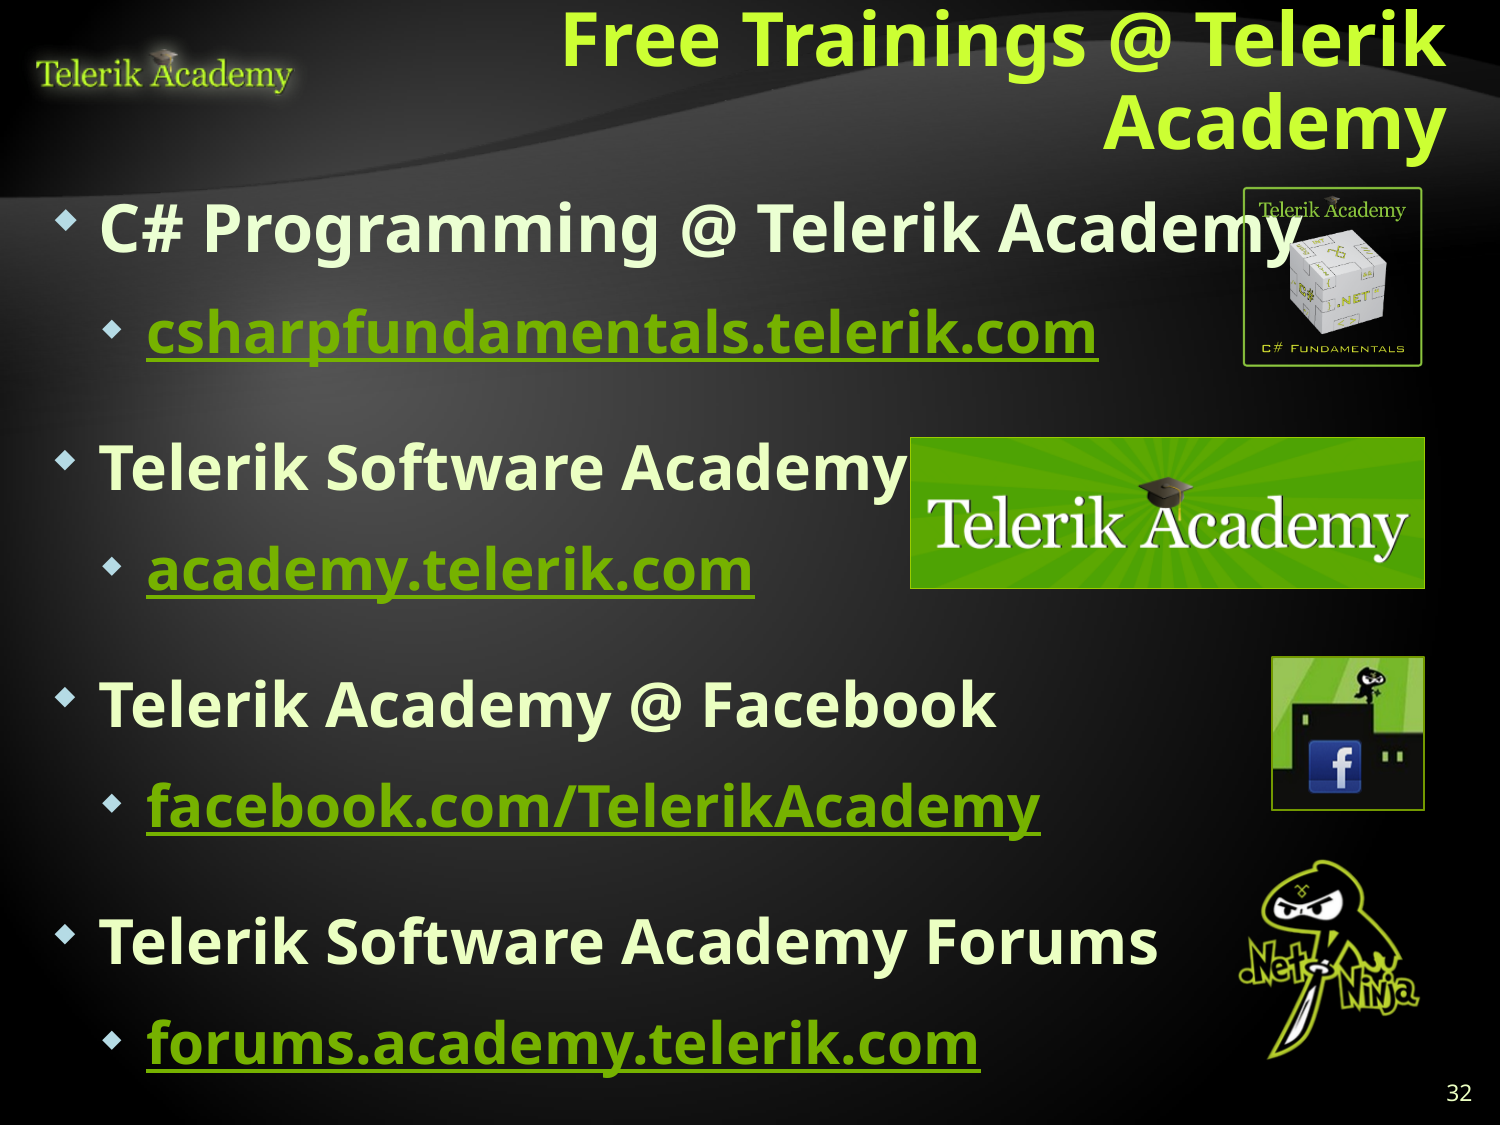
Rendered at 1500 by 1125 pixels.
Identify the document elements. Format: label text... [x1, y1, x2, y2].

list C# Programming @ Telerik Academy csharpfundamentals.telerik.com Telerik Software Academy academy.telerik.com Telerik Academy @ Facebook facebook.com/TelerikAcademy Telerik Software Academy Forums forums.academy.telerik.com [37, 174, 1463, 1100]
title Free Trainings @ Telerik Academy [300, 12, 1463, 150]
slide_number 32 [1412, 1074, 1488, 1113]
picture [0, 0, 1500, 1125]
